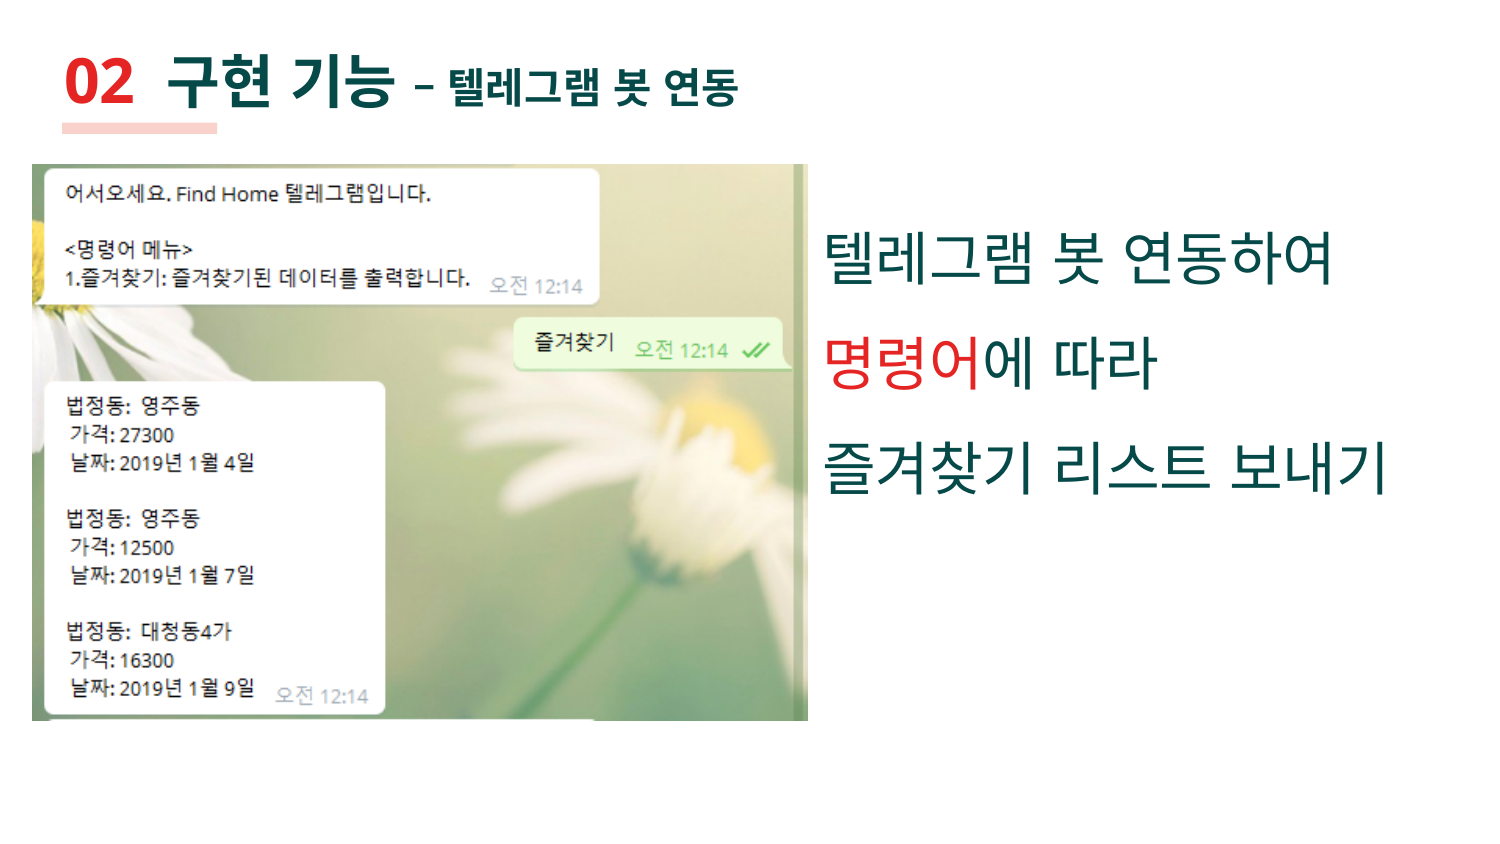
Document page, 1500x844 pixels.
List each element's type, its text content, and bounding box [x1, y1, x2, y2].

text_box [62, 122, 218, 134]
title 02 구현 기능 – 텔레그램 봇 연동 [49, 26, 1447, 121]
picture [32, 164, 808, 722]
text_box 텔레그램 봇 연동하여 명령어에 따라 즐겨찾기 리스트 보내기 [813, 180, 1480, 510]
